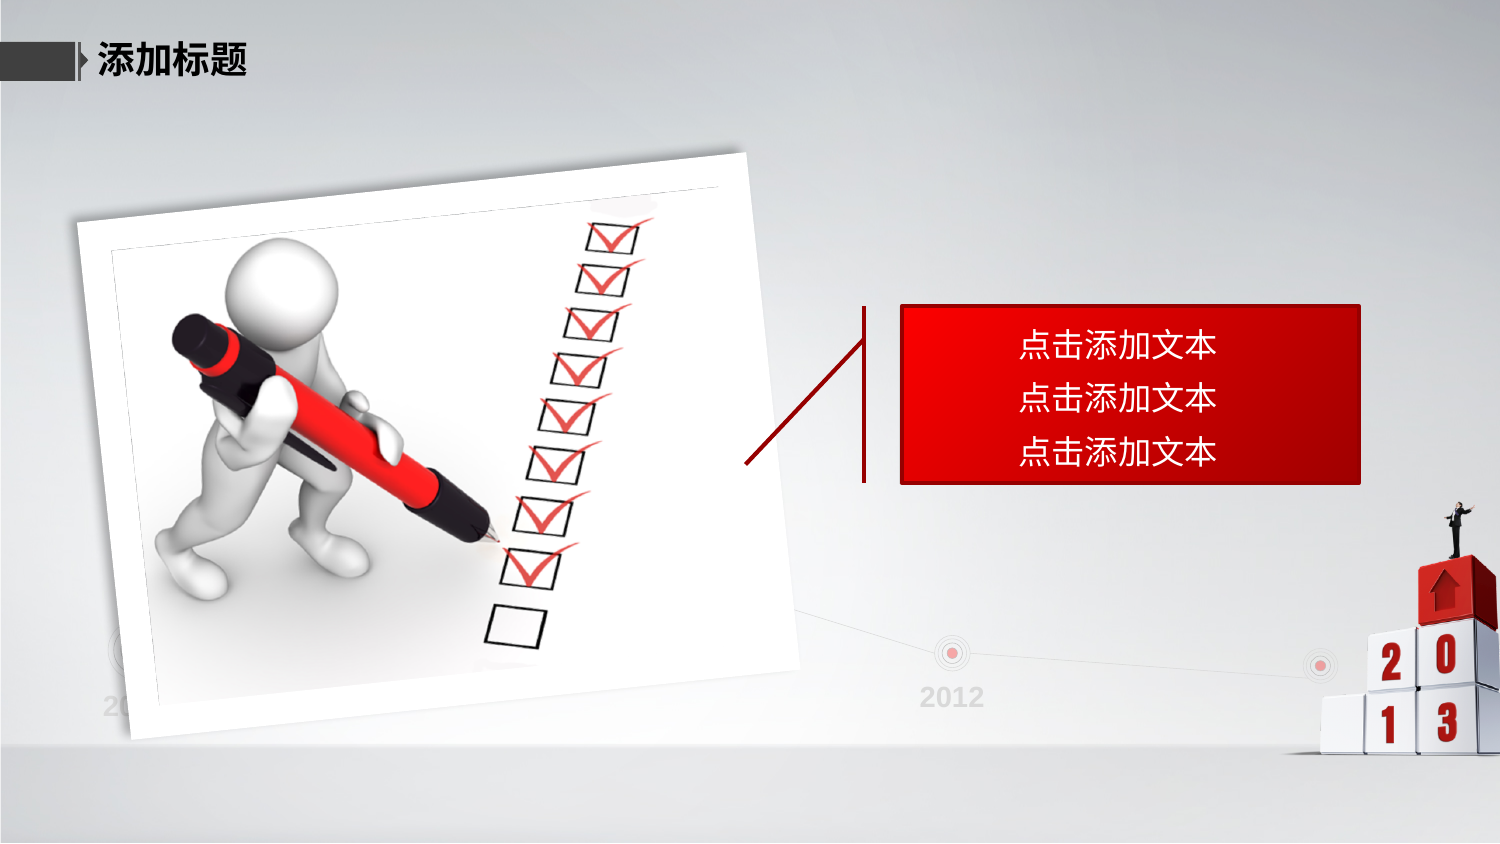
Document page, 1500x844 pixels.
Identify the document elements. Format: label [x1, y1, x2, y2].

text_box [0, 28, 294, 91]
picture [0, 0, 1500, 843]
text_box [133, 216, 1359, 676]
